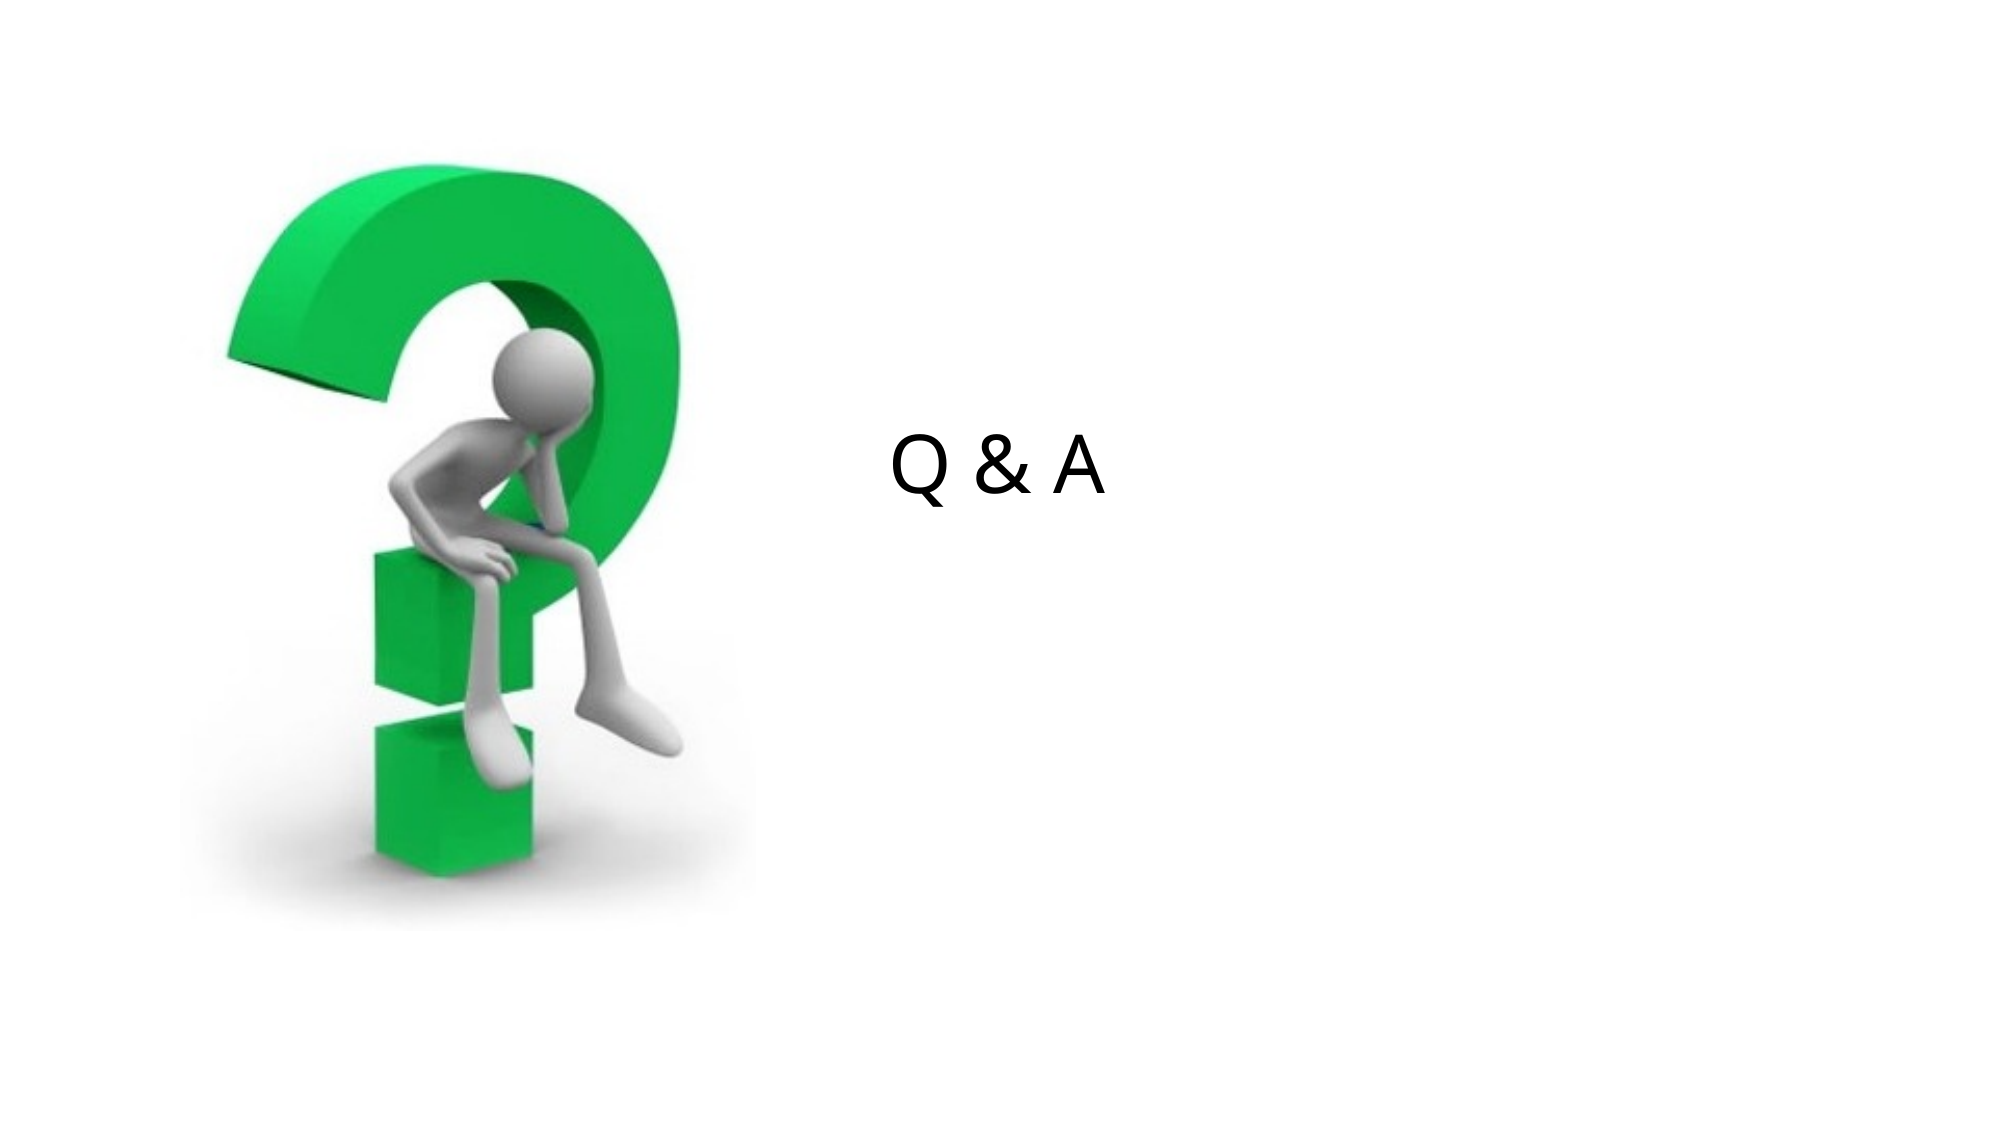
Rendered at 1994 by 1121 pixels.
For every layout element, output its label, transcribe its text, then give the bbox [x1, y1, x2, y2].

list Q & A [99, 402, 1895, 1121]
picture [180, 120, 757, 931]
